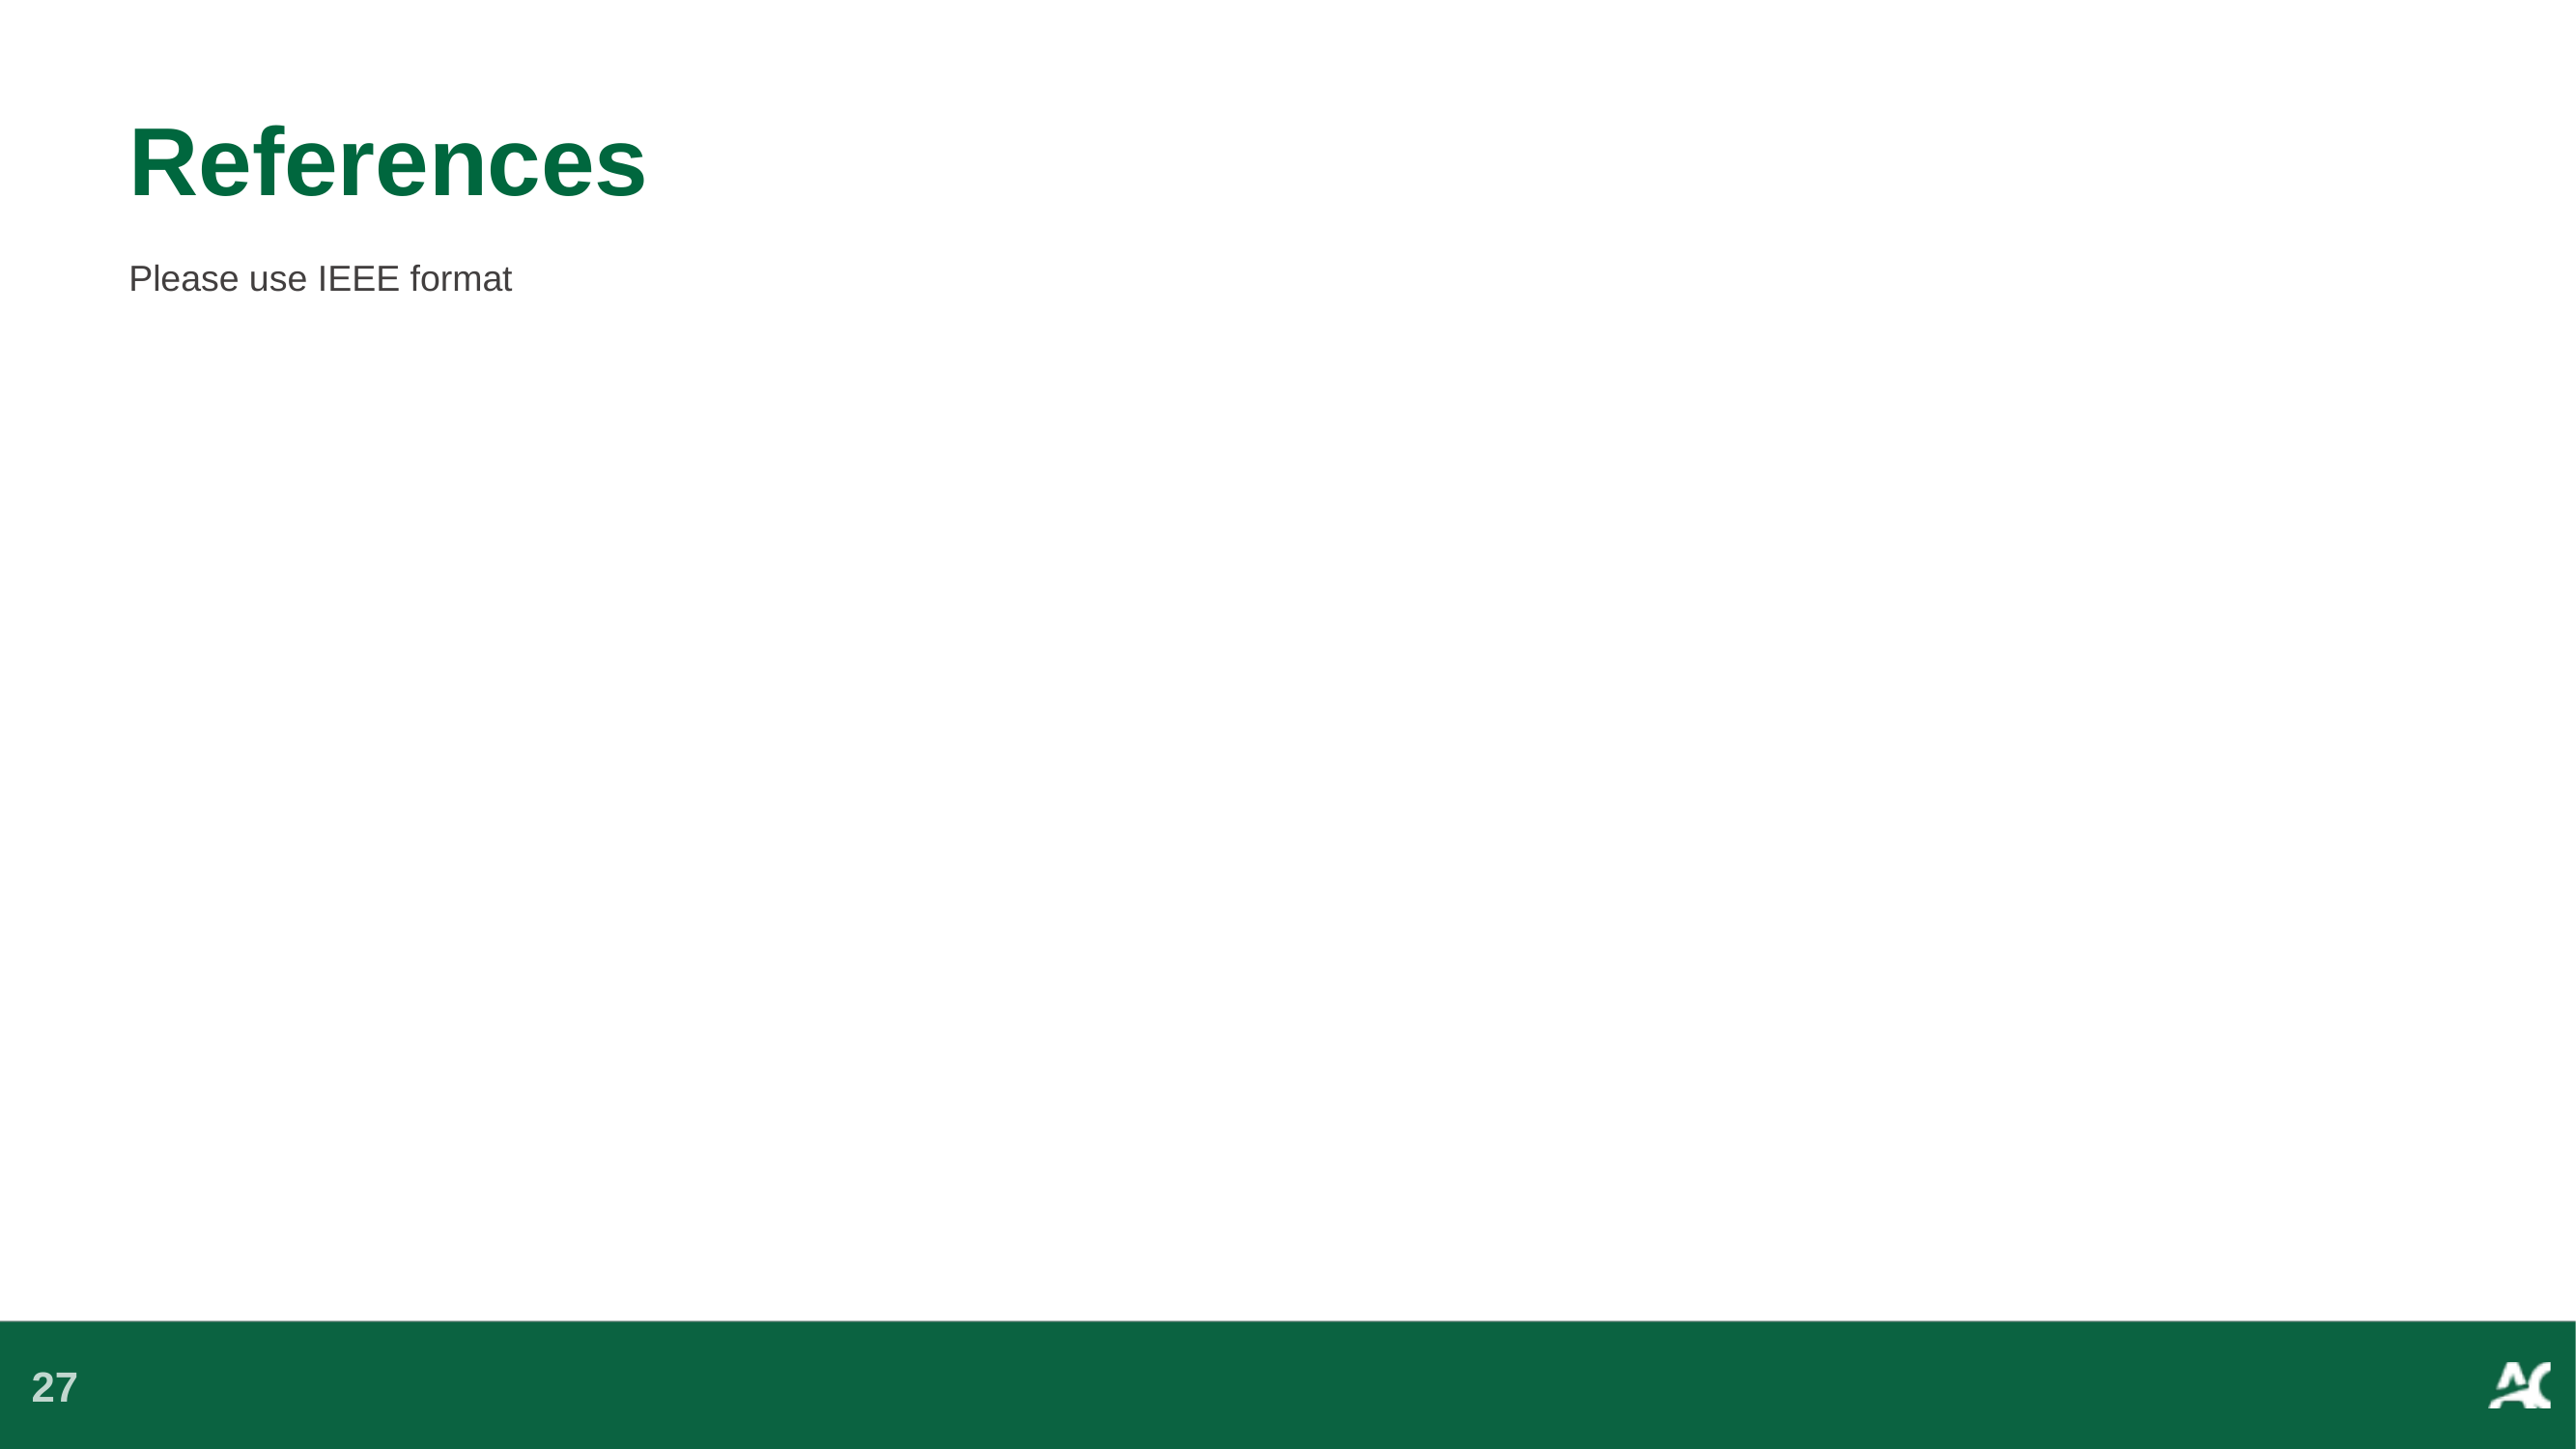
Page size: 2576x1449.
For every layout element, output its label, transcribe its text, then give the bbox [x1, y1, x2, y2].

list Please use IEEE format [128, 250, 2491, 1047]
title References [128, 122, 1630, 213]
slide_number 27 [31, 1346, 116, 1424]
